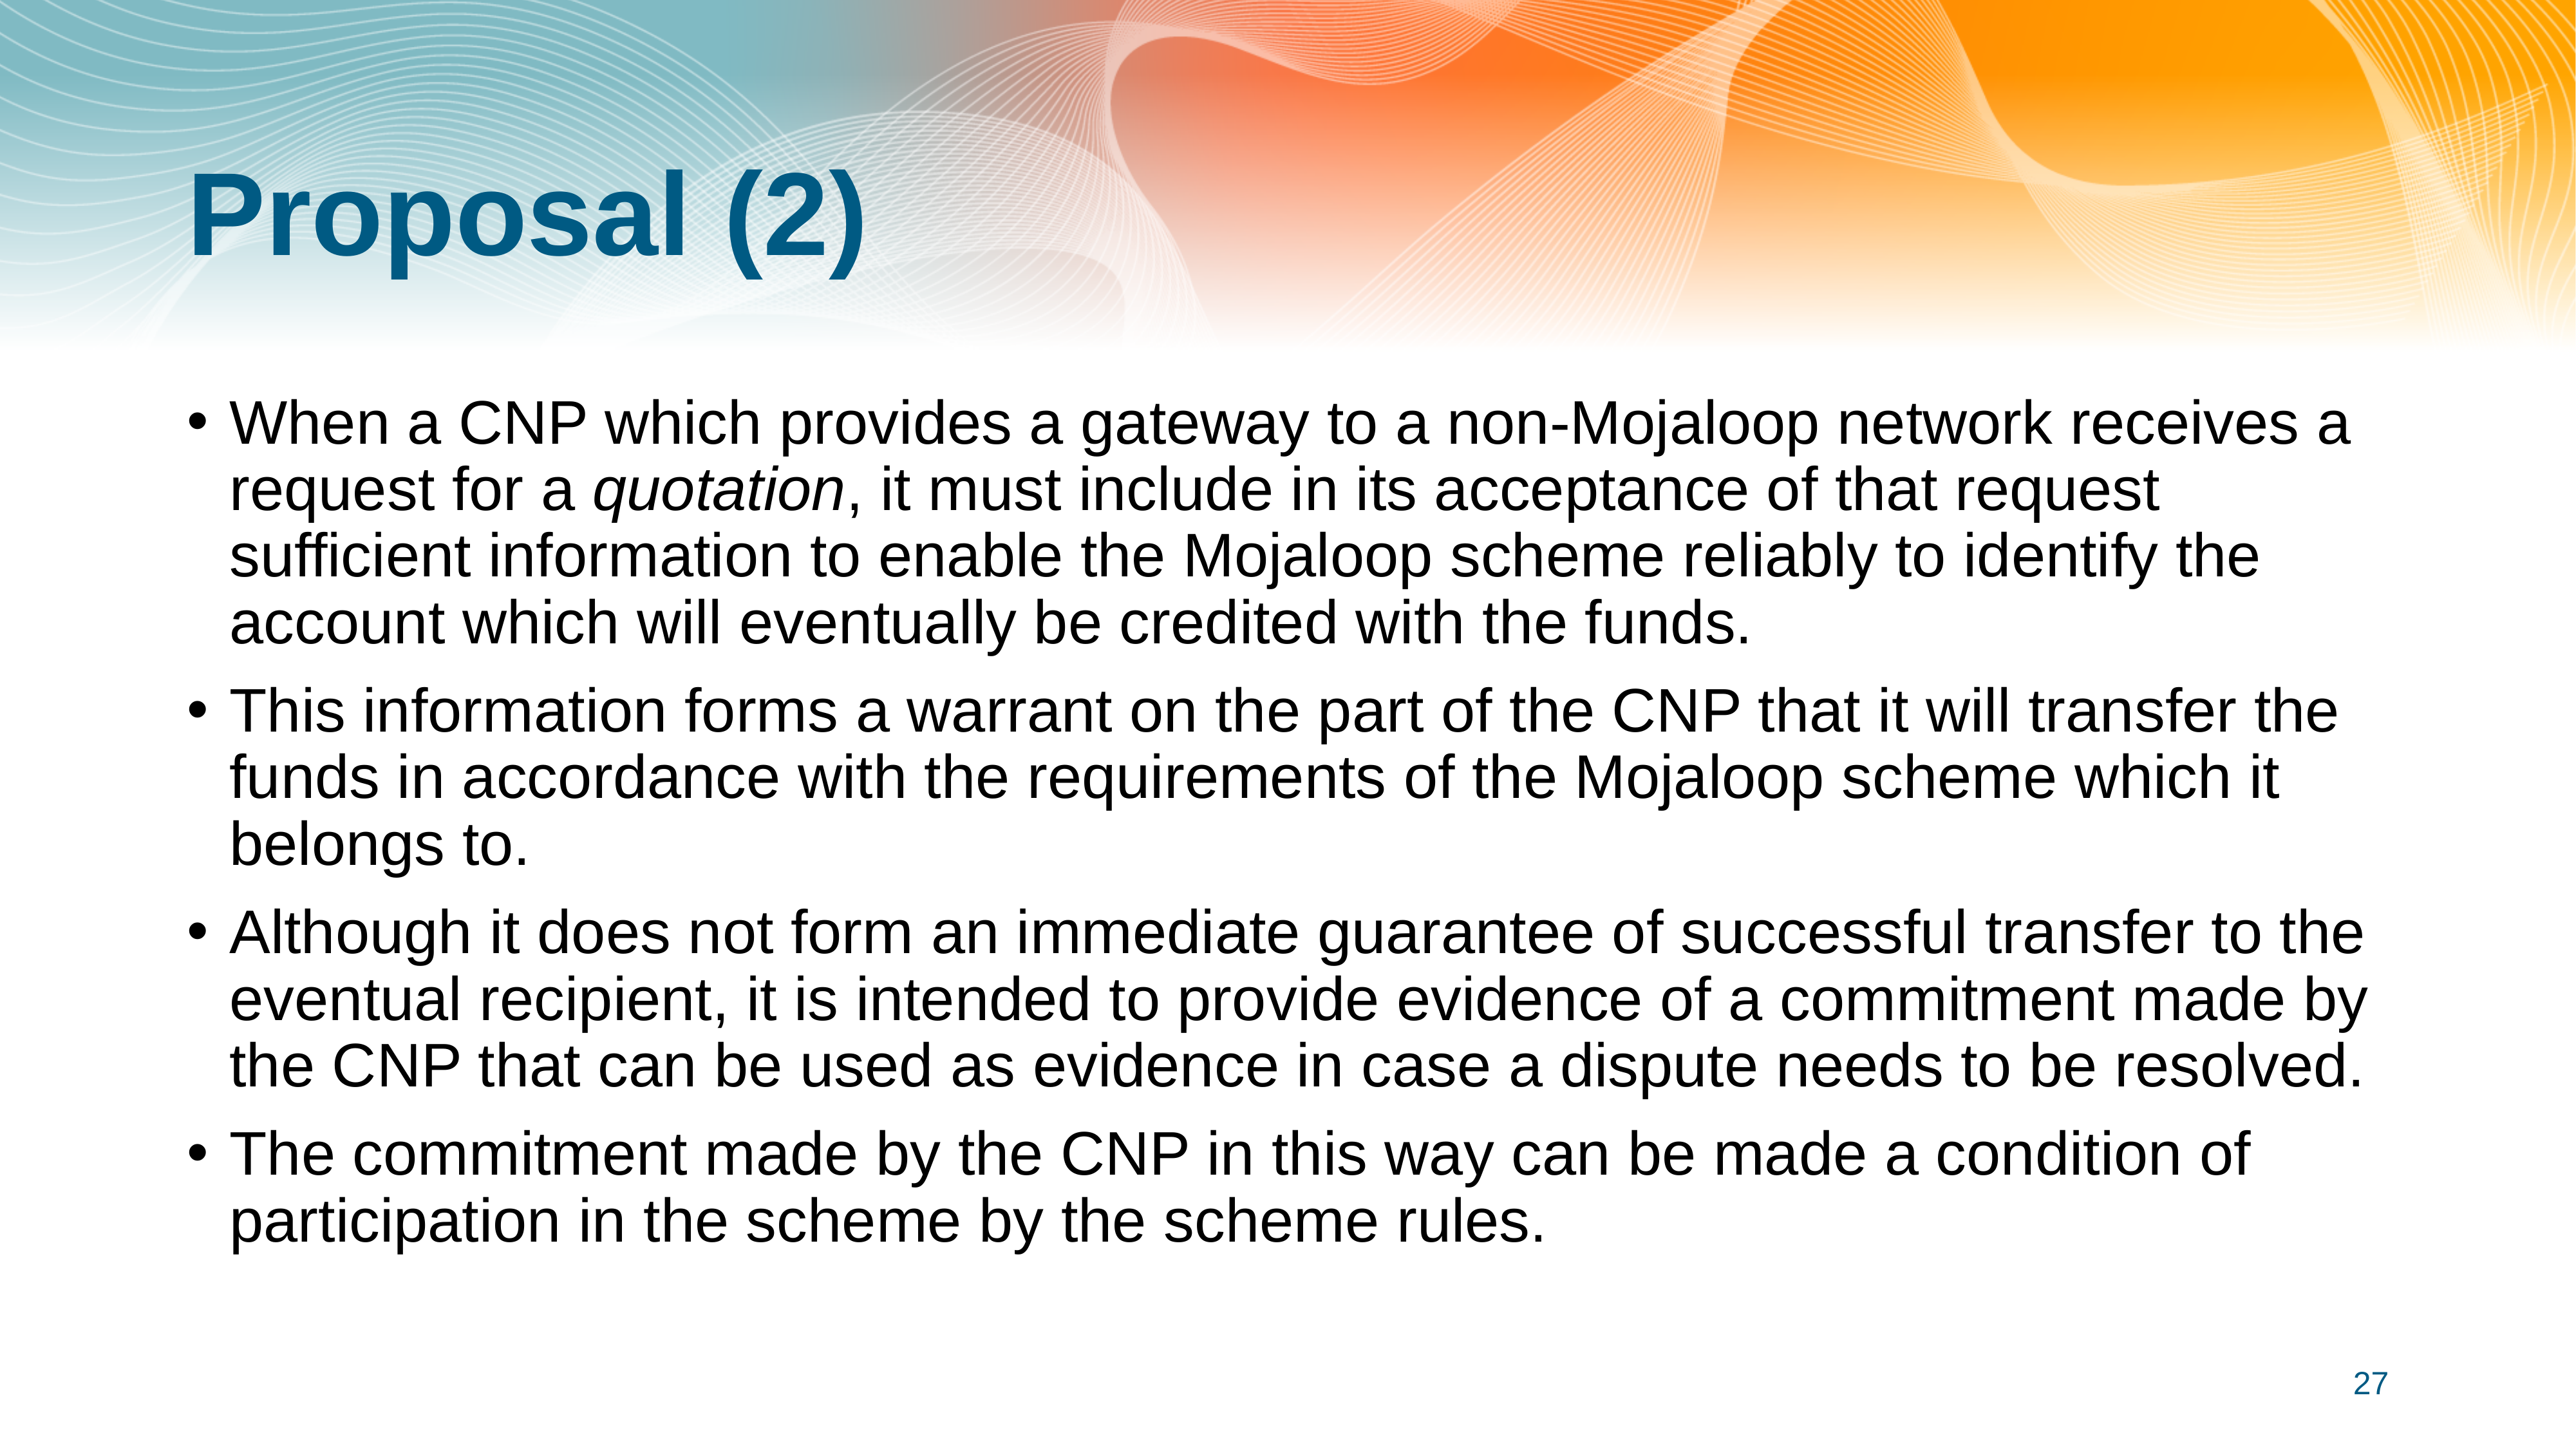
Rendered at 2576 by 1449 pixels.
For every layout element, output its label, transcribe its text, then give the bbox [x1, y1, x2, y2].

slide_number 27 [1819, 1343, 2399, 1421]
picture [0, 0, 2576, 1449]
list When a CNP which provides a gateway to a non-Mojaloop network receives a request for a quotation, it must include in its acceptance of that request sufficient information to enable the Mojaloop scheme reliably to identify the account which will eventually be credited with the funds. This information forms a warrant on the part of the CNP that it will transfer the funds in accordance with the requirements of the Mojaloop scheme which it belongs to. Although it does not form an immediate guarantee of successful transfer to the eventual recipient, it is intended to provide evidence of a commitment made by the CNP that can be used as evidence in case a dispute needs to be resolved. The commitment made by the CNP in this way can be made a condition of participation in the scheme by the scheme rules. [177, 385, 2399, 1305]
title Proposal (2) [177, 77, 2399, 357]
